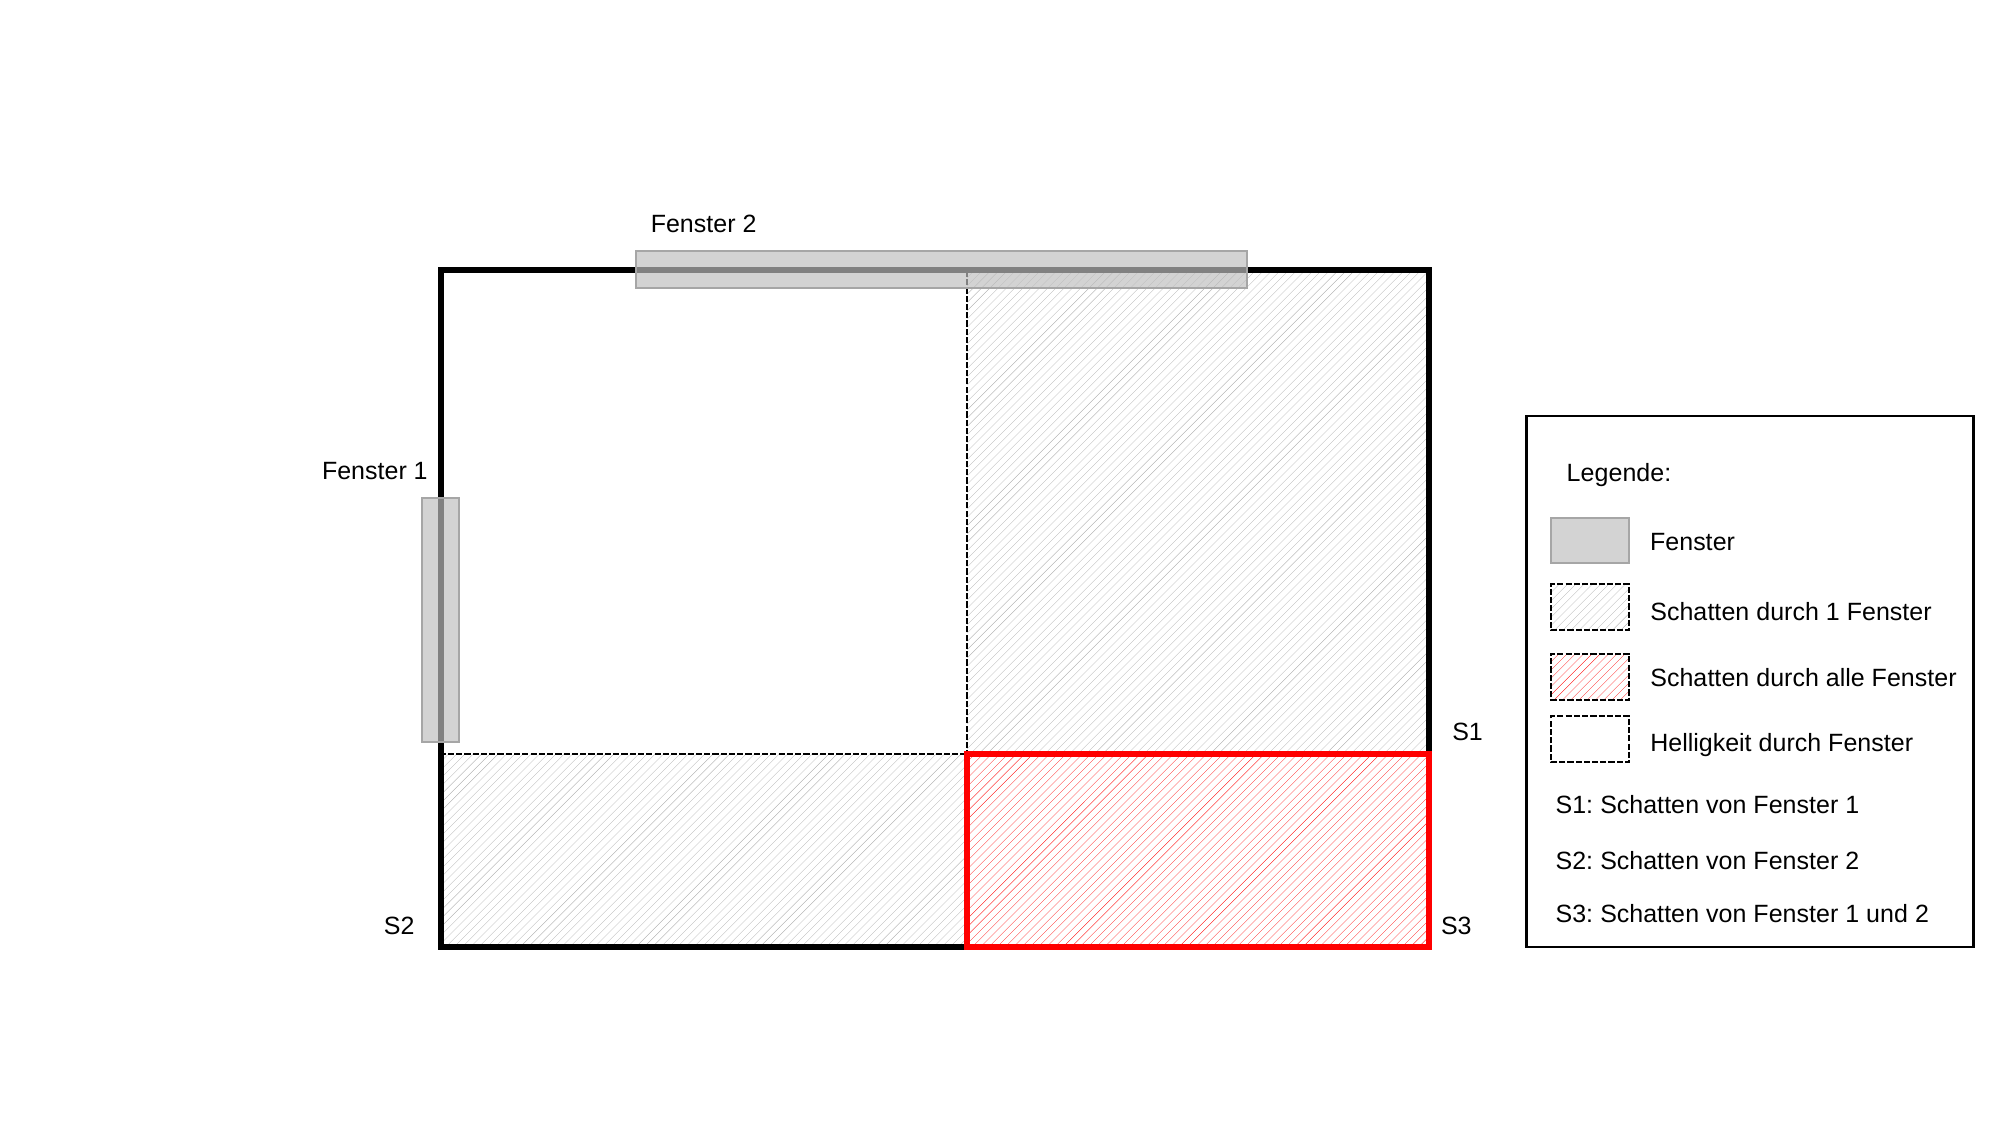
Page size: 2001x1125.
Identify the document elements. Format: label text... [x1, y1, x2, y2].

text_box Helligkeit durch Fenster [1635, 719, 1929, 765]
text_box [1550, 653, 1630, 701]
text_box [1550, 583, 1630, 631]
text_box Schatten durch 1 Fenster [1635, 587, 1948, 633]
text_box S3 [1426, 901, 1487, 947]
text_box S3: Schatten von Fenster 1 und 2 [1540, 890, 1946, 936]
text_box [440, 269, 1430, 948]
text_box S1: Schatten von Fenster 1 [1540, 780, 1876, 826]
text_box Fenster [1635, 518, 1751, 563]
text_box [1525, 415, 1975, 948]
text_box Schatten durch alle Fenster [1635, 654, 1973, 699]
text_box [421, 497, 460, 743]
text_box S1 [1437, 708, 1498, 754]
text_box [635, 250, 1248, 289]
text_box Fenster 1 [307, 447, 492, 492]
text_box S2: Schatten von Fenster 2 [1540, 836, 1876, 882]
text_box [1550, 715, 1630, 763]
text_box [1550, 517, 1630, 564]
text_box [966, 753, 1430, 948]
text_box S2 [369, 901, 430, 947]
text_box Legende: [1551, 448, 1687, 494]
text_box Fenster 2 [636, 199, 821, 245]
